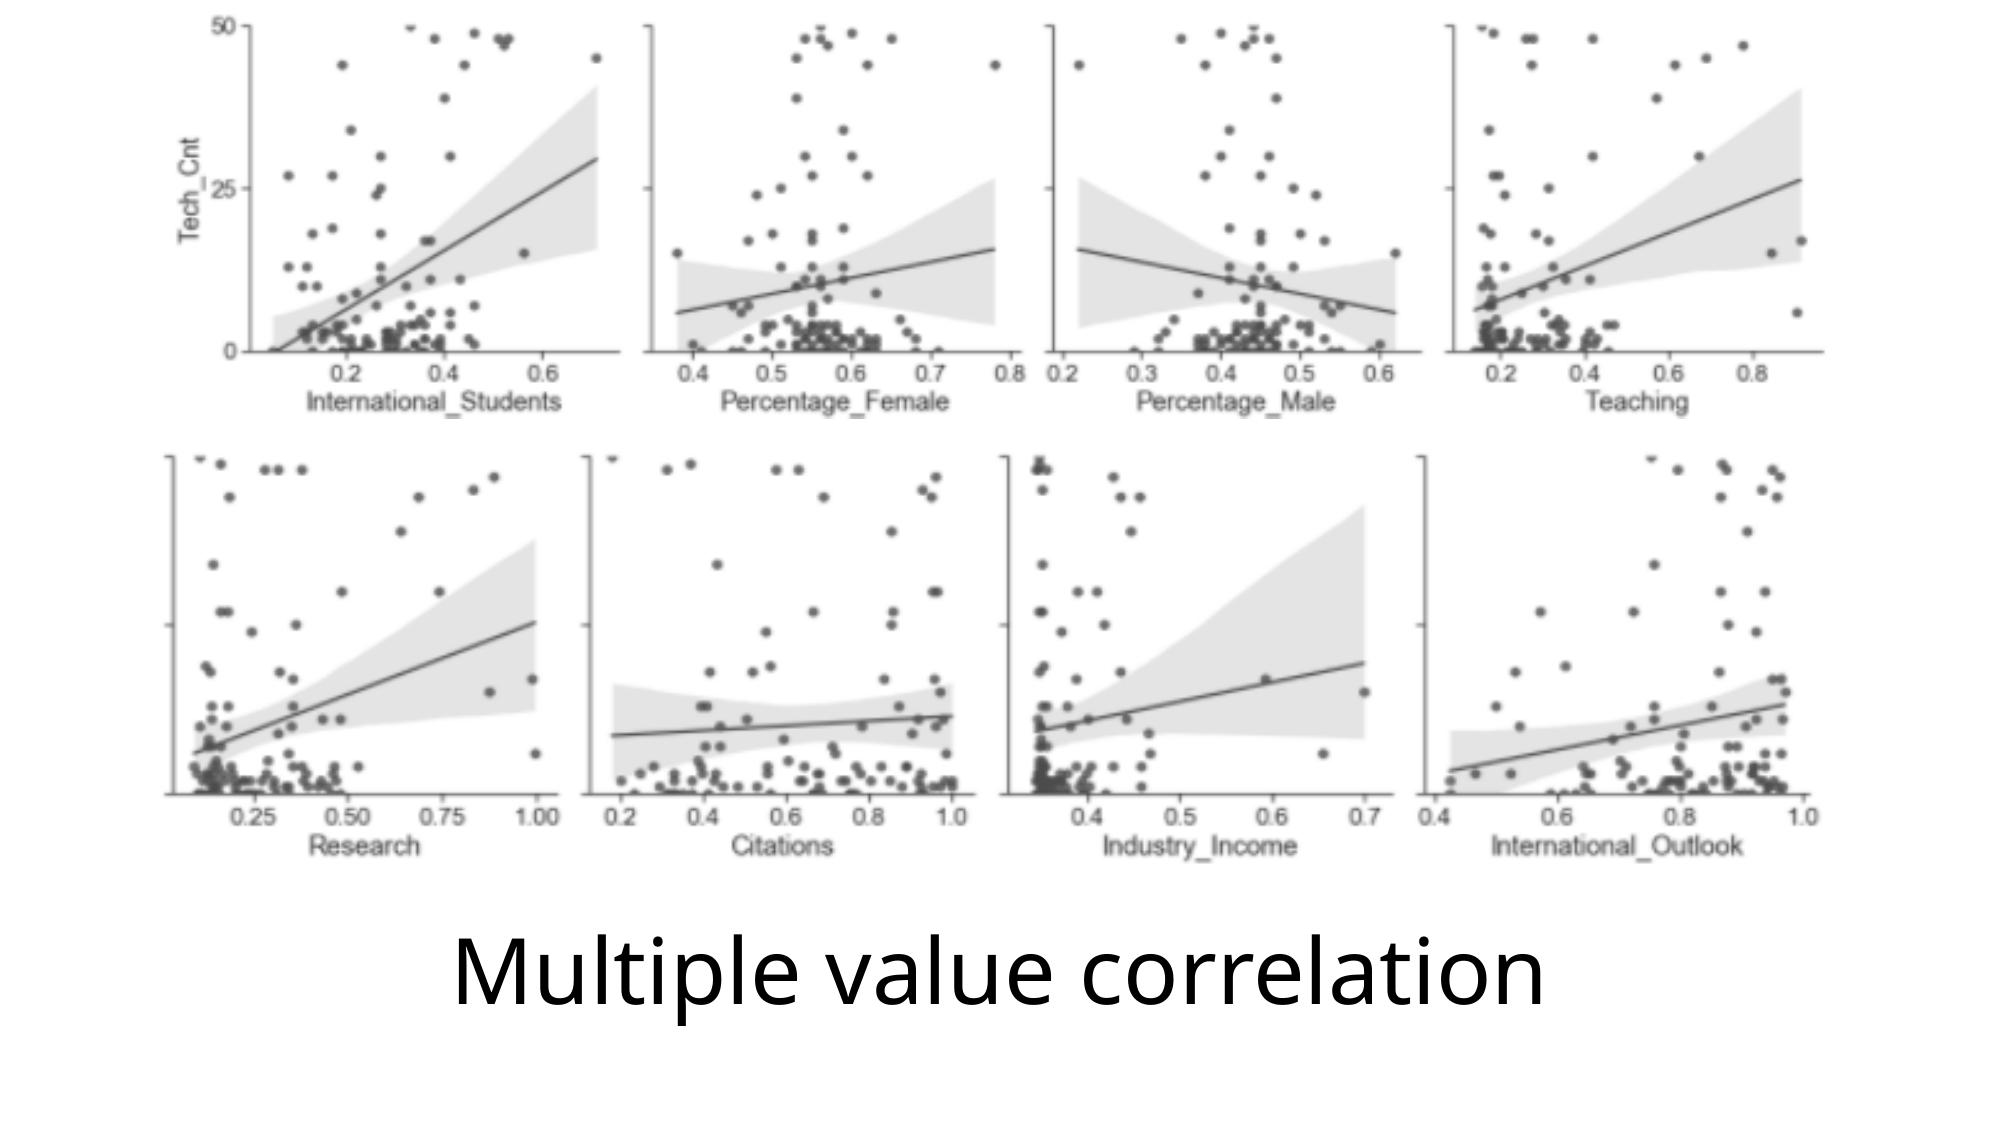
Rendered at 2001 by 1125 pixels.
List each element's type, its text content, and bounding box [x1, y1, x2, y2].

picture [160, 431, 1840, 879]
title Multiple value correlation [137, 907, 1863, 1043]
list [160, 6, 1840, 419]
